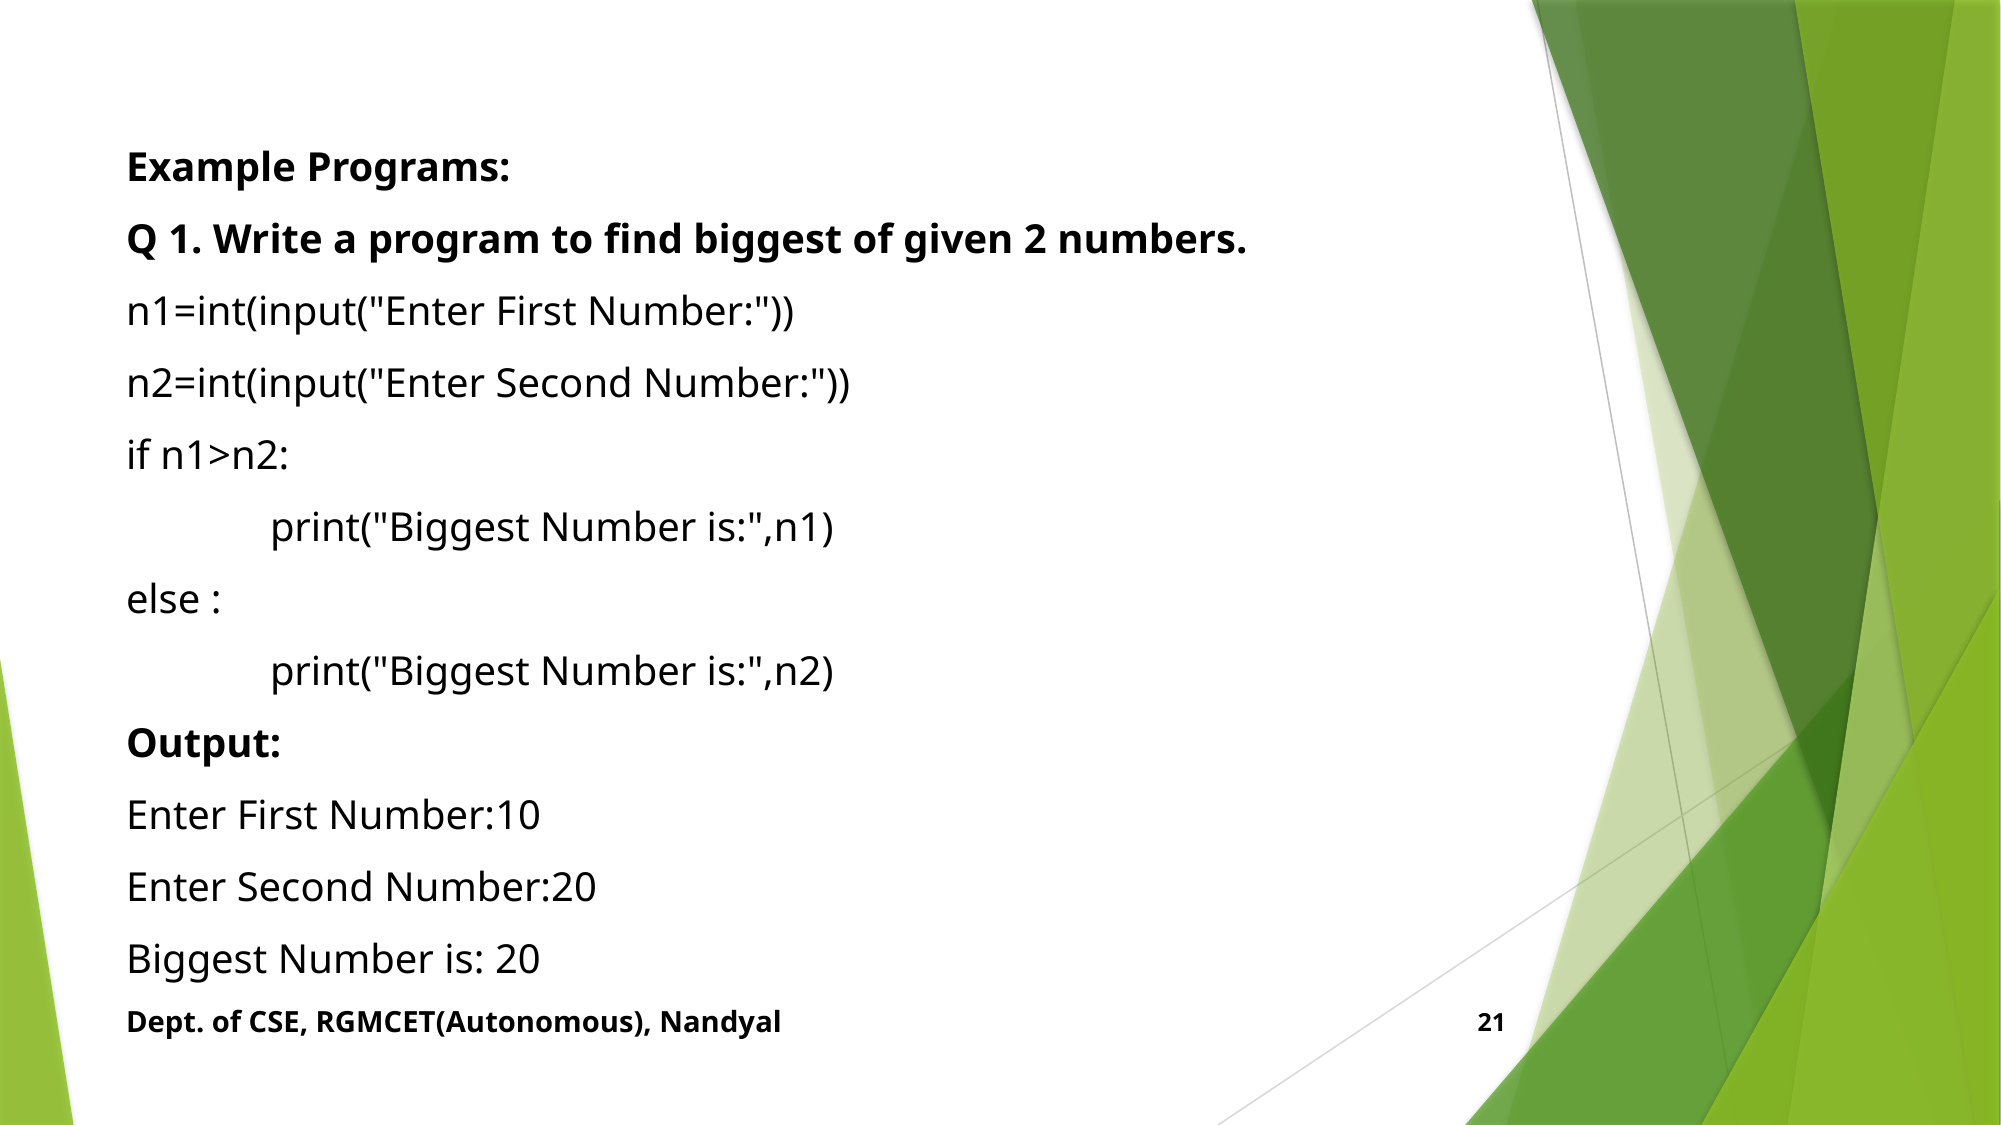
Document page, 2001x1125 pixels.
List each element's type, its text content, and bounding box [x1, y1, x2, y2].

footer Dept. of CSE, RGMCET(Autonomous), Nandyal [111, 991, 1145, 1051]
slide_number 21 [1409, 994, 1522, 1054]
list Example Programs: Q 1. Write a program to find biggest of given 2 numbers. n1=int(input("Enter First Number:")) n2=int(input("Enter Second Number:")) if n1>n2: print("Biggest Number is:",n1) else : print("Biggest Number is:",n2) Output: Enter First Number:10 Enter Second Number:20 Biggest Number is: 20 [111, 110, 1926, 994]
